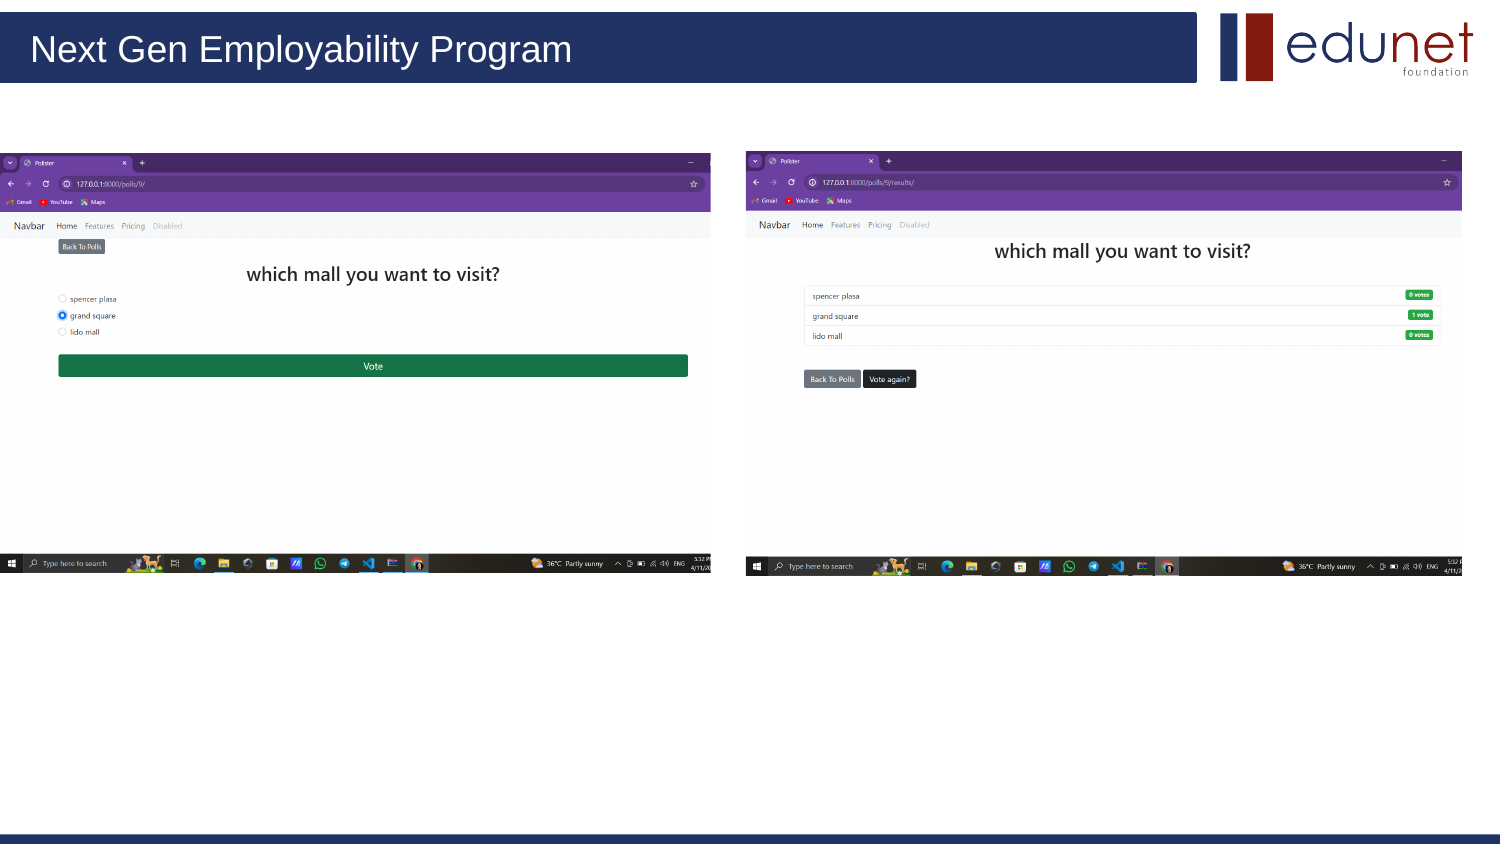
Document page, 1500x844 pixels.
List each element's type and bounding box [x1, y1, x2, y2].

picture [745, 143, 1463, 576]
picture [1279, 14, 1482, 83]
picture [0, 153, 711, 573]
